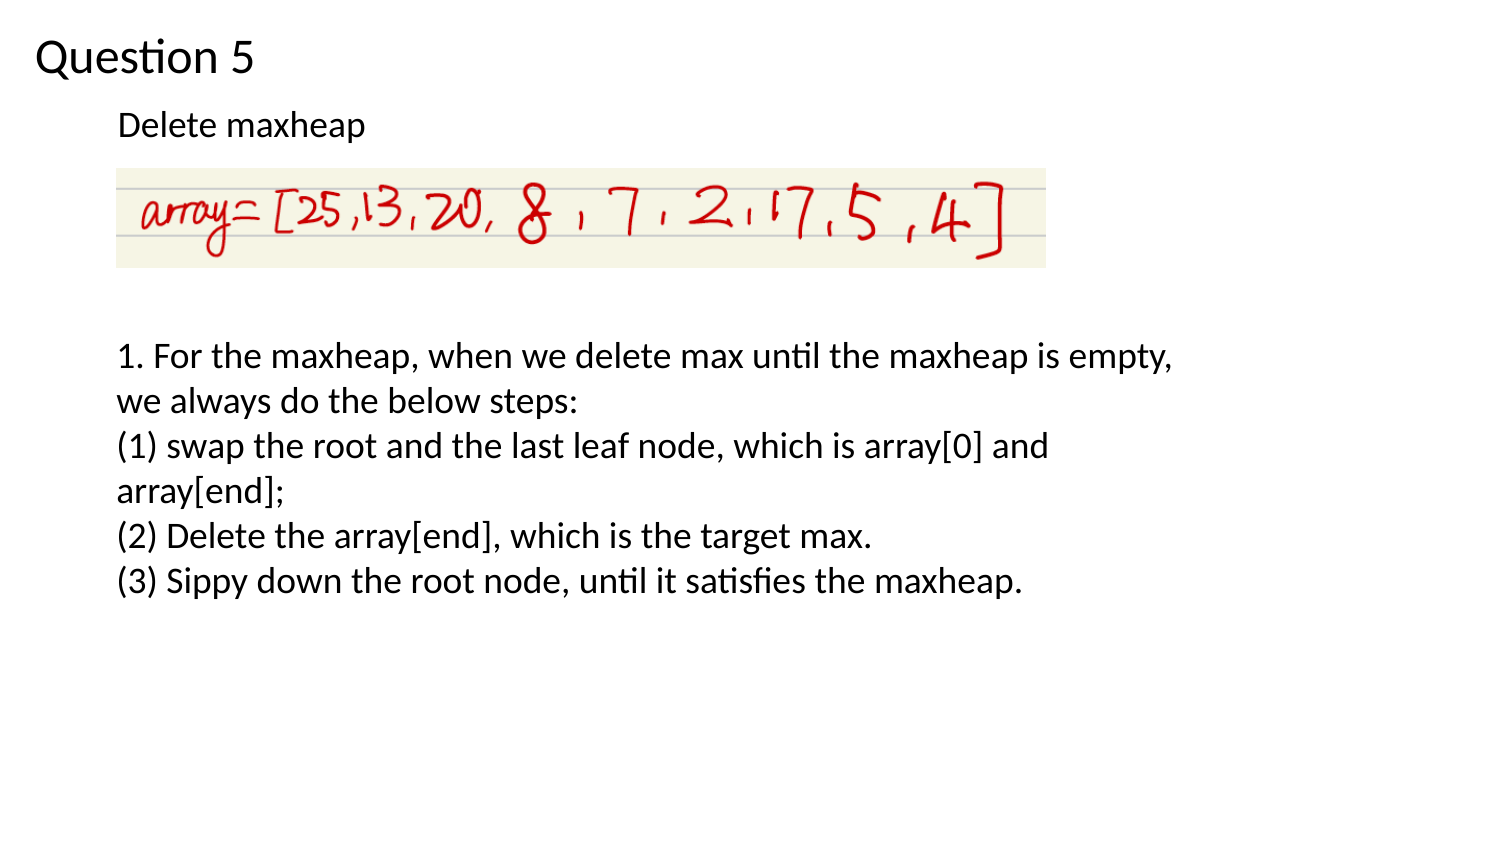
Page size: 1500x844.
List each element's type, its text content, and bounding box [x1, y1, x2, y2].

text_box Question 5 [20, 16, 271, 92]
text_box 1. For the maxheap, when we delete max until the maxheap is empty, we always do the below steps: (1) swap the root and the last leaf node, which is array[0] and array[end]; (2) Delete the array[end], which is the target max. (3) Sippy down the root node, until it satisfies the maxheap. [101, 323, 1205, 609]
picture [116, 168, 1046, 269]
text_box Delete maxheap [103, 92, 382, 153]
